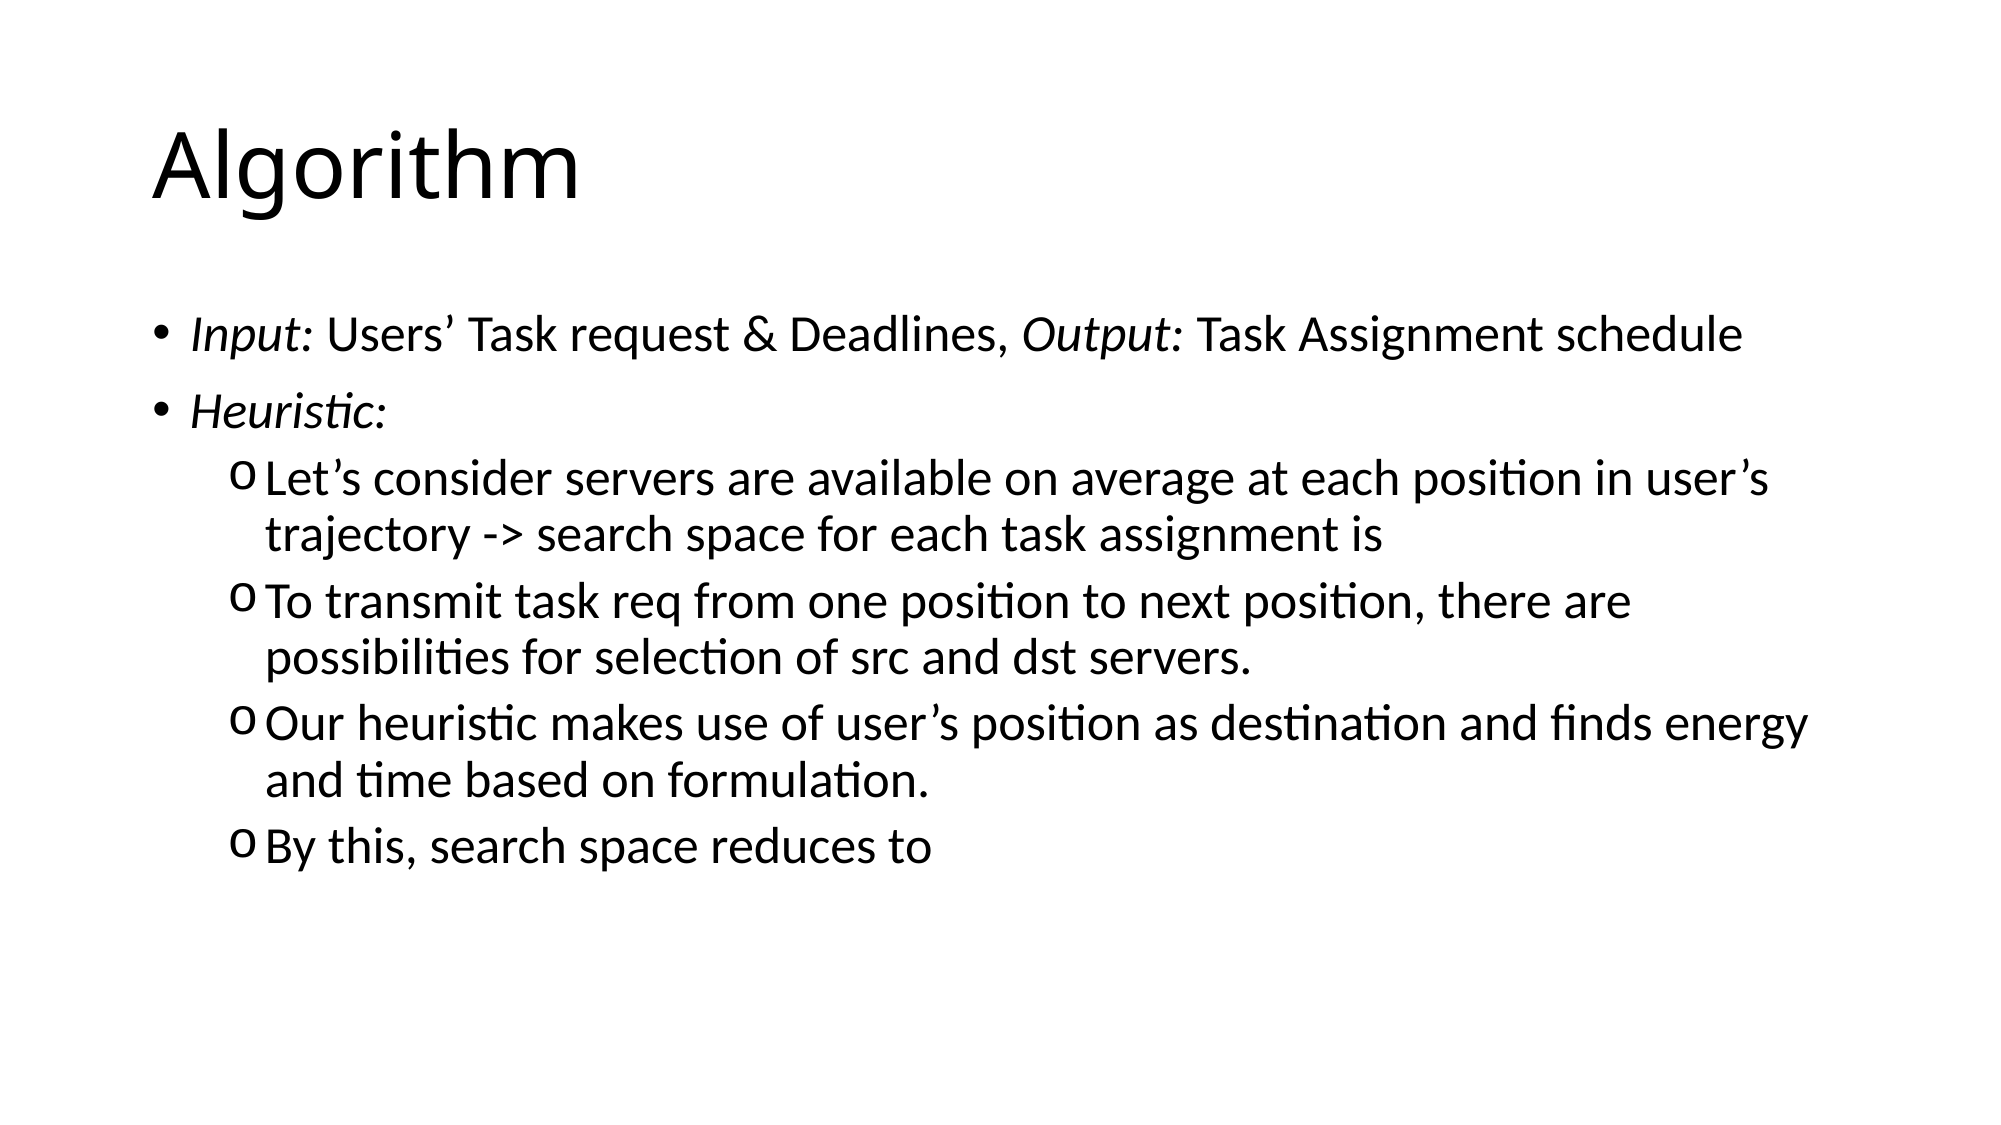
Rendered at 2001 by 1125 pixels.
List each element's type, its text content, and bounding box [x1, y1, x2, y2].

title Algorithm [137, 59, 1863, 278]
